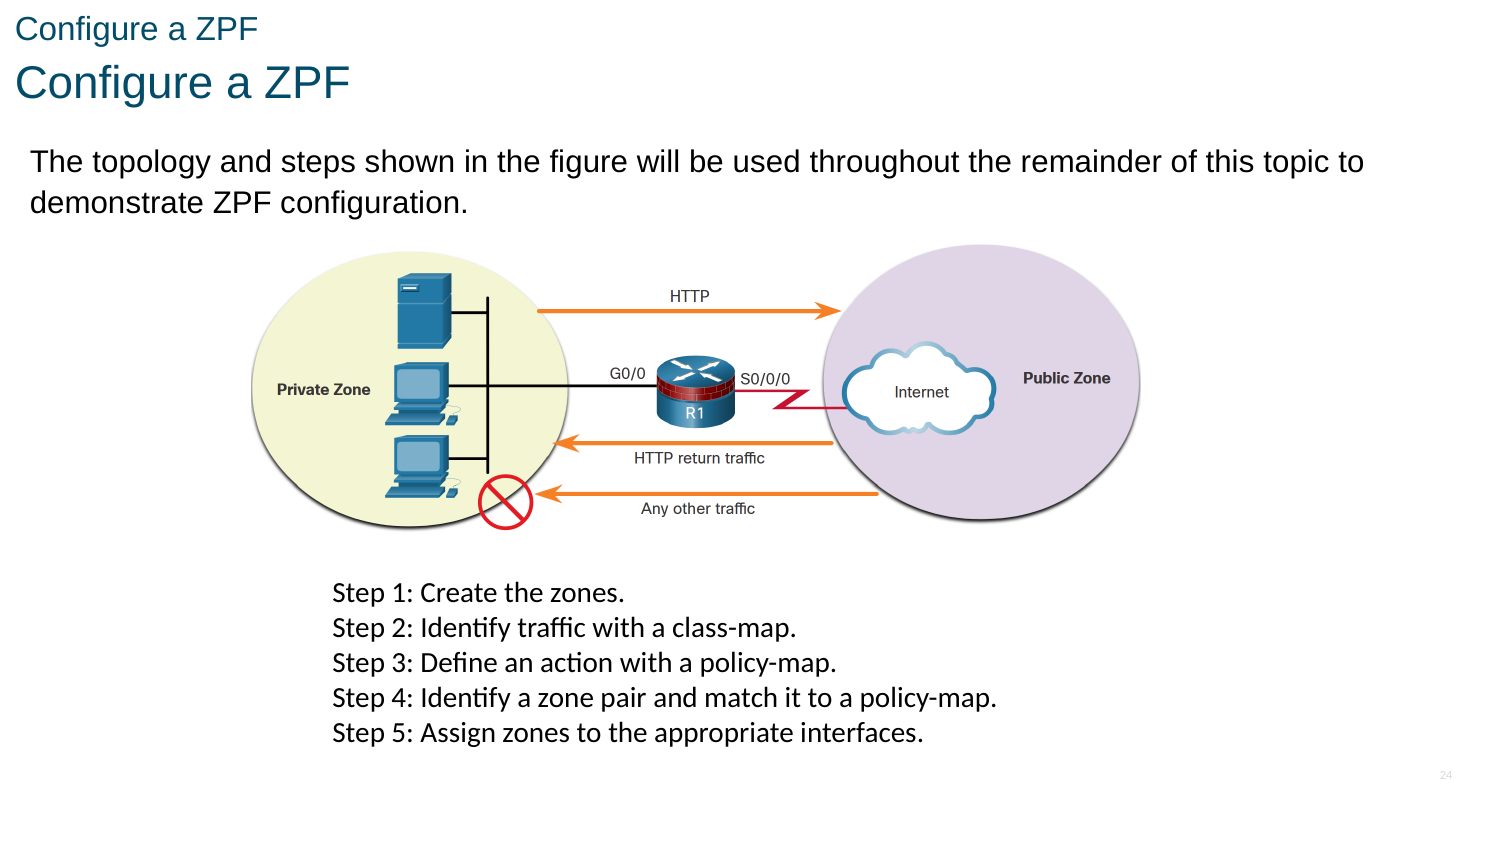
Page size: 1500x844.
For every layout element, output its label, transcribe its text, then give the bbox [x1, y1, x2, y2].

text_box The topology and steps shown in the figure will be used throughout the remainder of this topic to demonstrate ZPF configuration. [15, 129, 1472, 240]
list Configure a ZPF [0, 0, 1500, 45]
list Configure a ZPF [0, 45, 1500, 195]
picture [251, 239, 1141, 547]
slide_number 24 [1425, 759, 1500, 797]
text_box Step 1: Create the zones. Step 2: Identify traffic with a class-map. Step 3: Define an action with a policy-map. Step 4: Identify a zone pair and match it to a policy-map. Step 5: Assign zones to the appropriate interfaces. [317, 566, 1075, 756]
